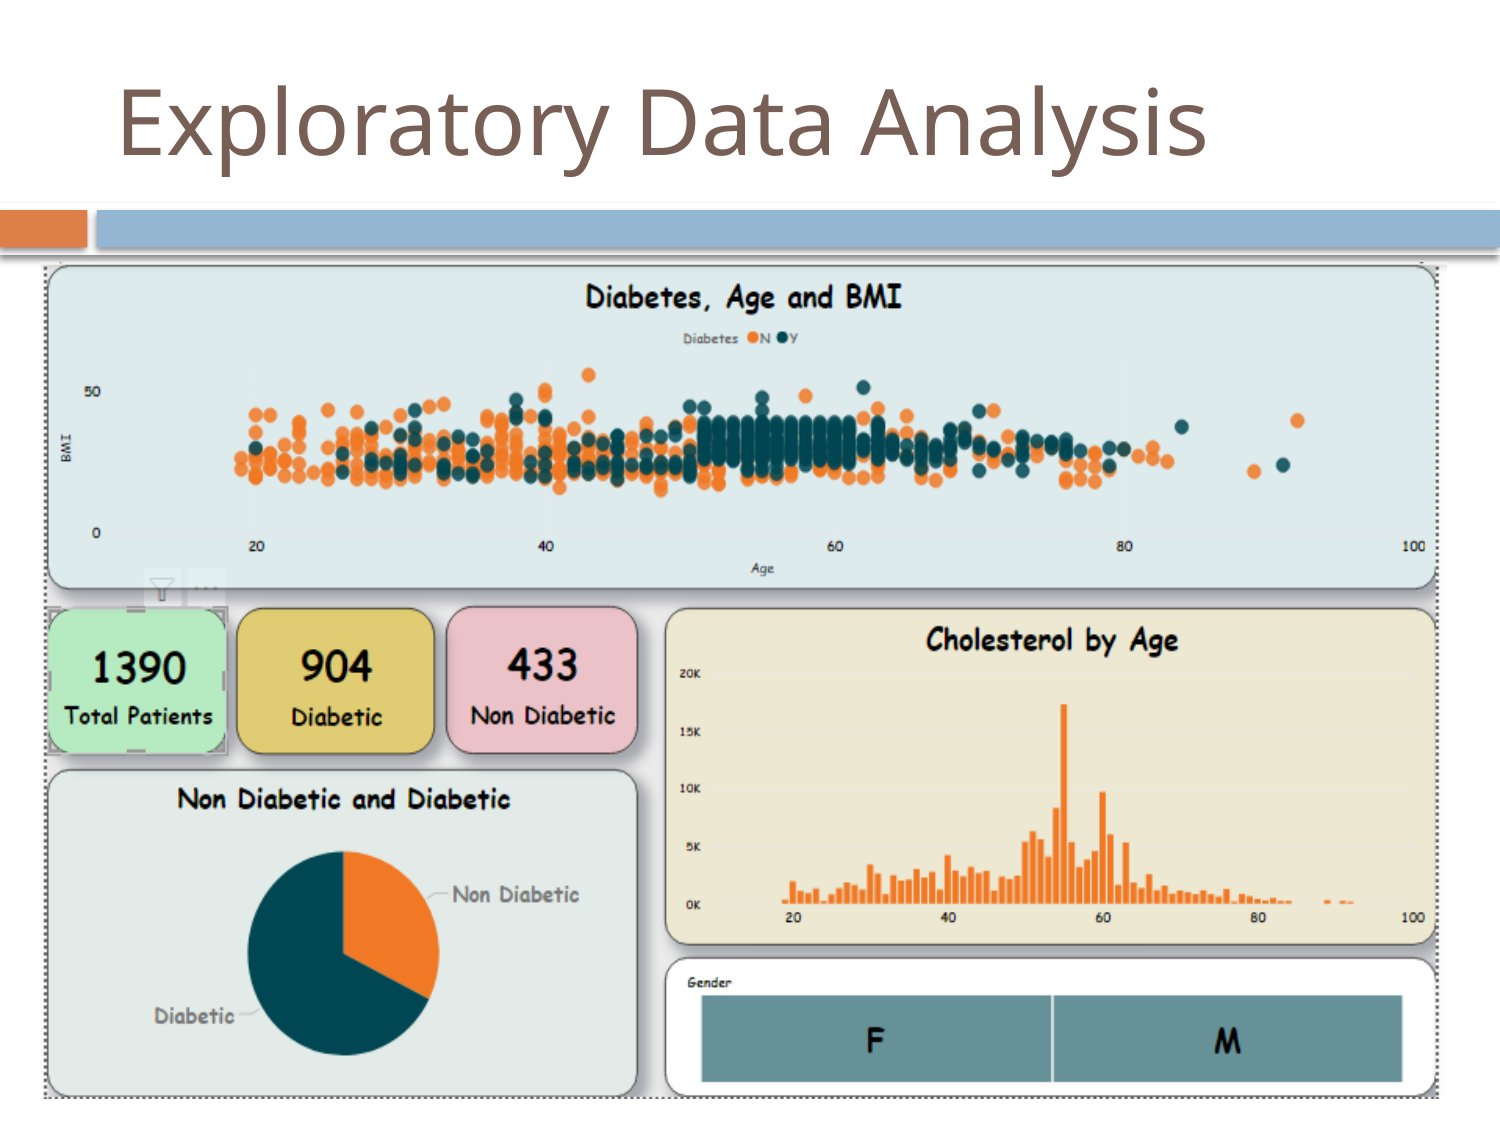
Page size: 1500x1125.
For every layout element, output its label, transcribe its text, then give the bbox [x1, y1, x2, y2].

title Exploratory Data Analysis [100, 37, 1438, 200]
picture [40, 262, 1447, 1099]
